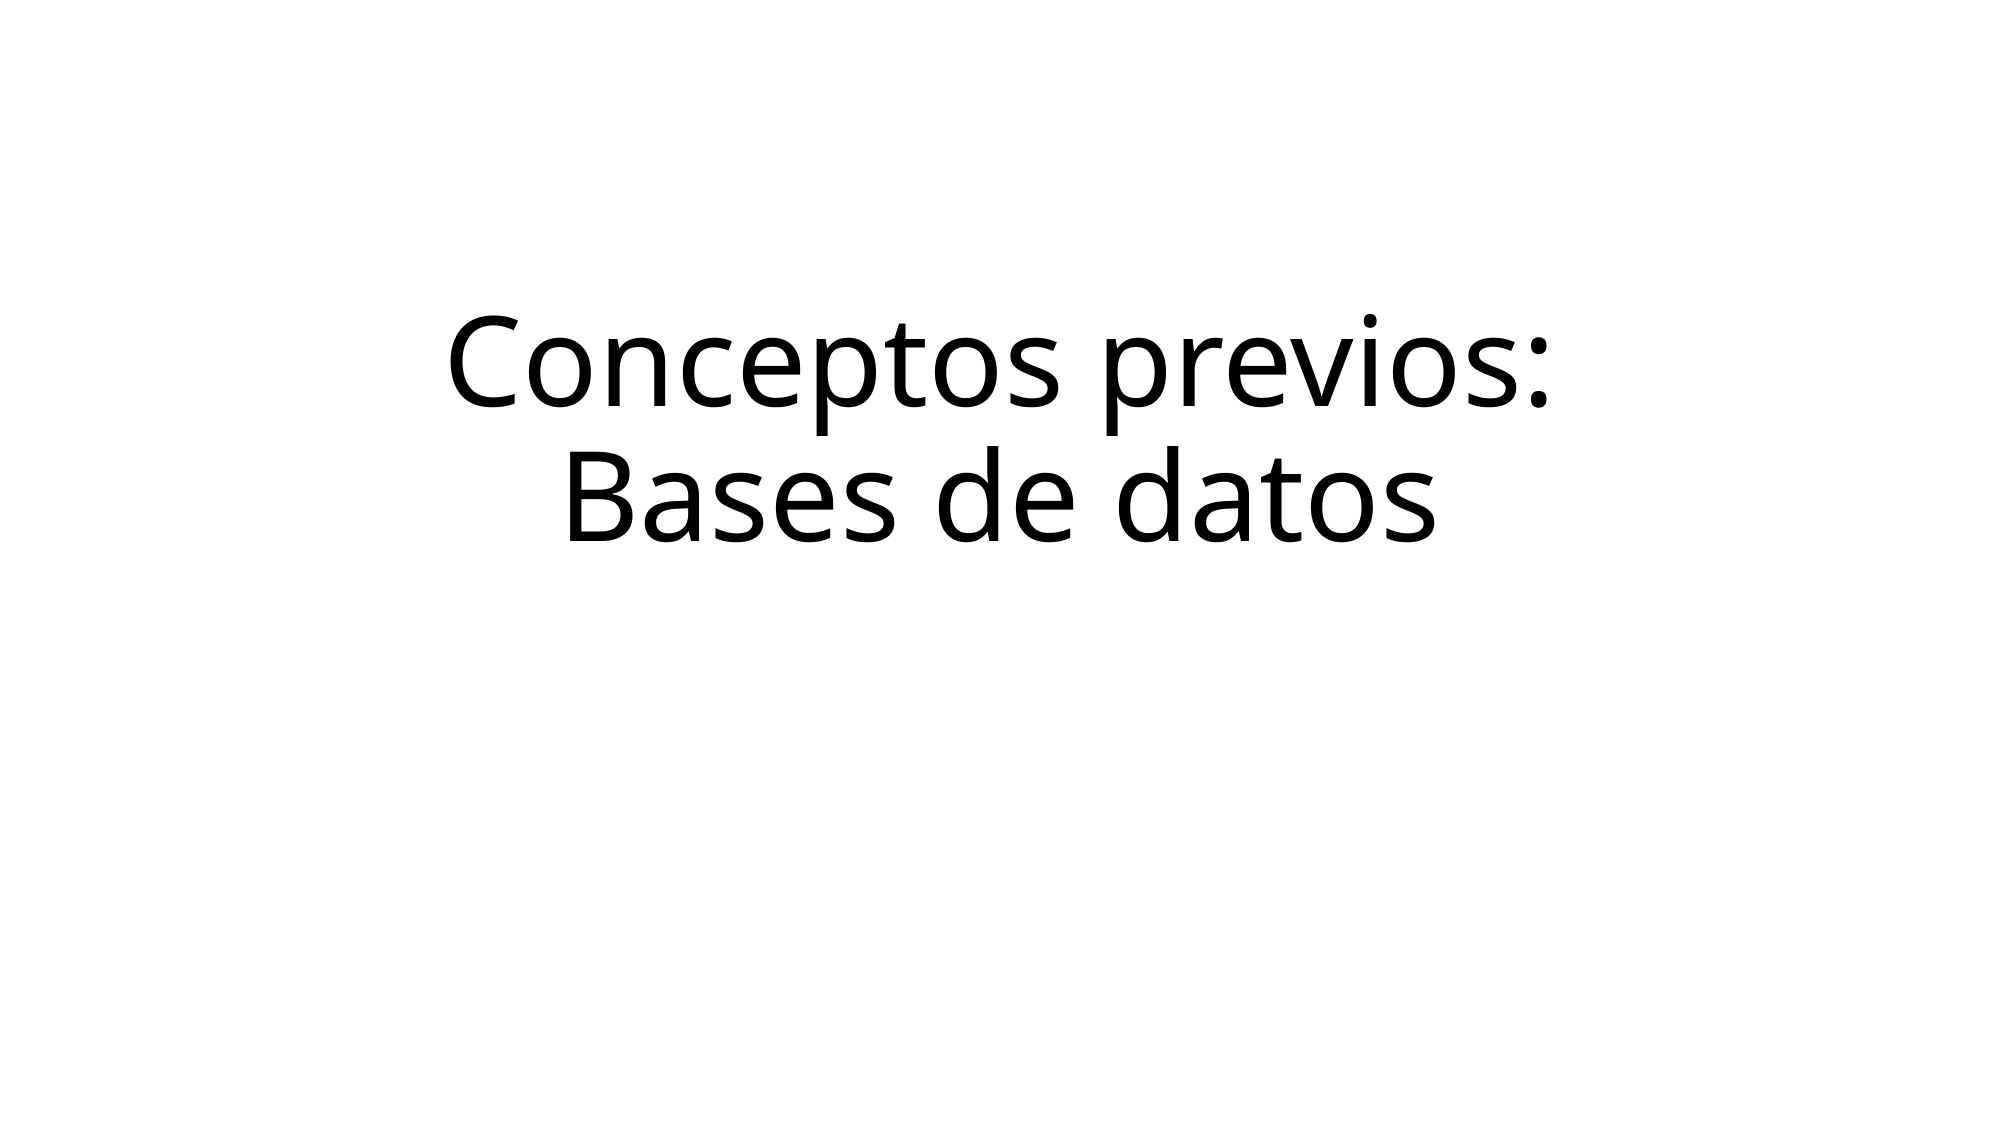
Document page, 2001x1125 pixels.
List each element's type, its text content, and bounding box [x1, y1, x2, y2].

title Conceptos previos: Bases de datos [249, 184, 1750, 576]
